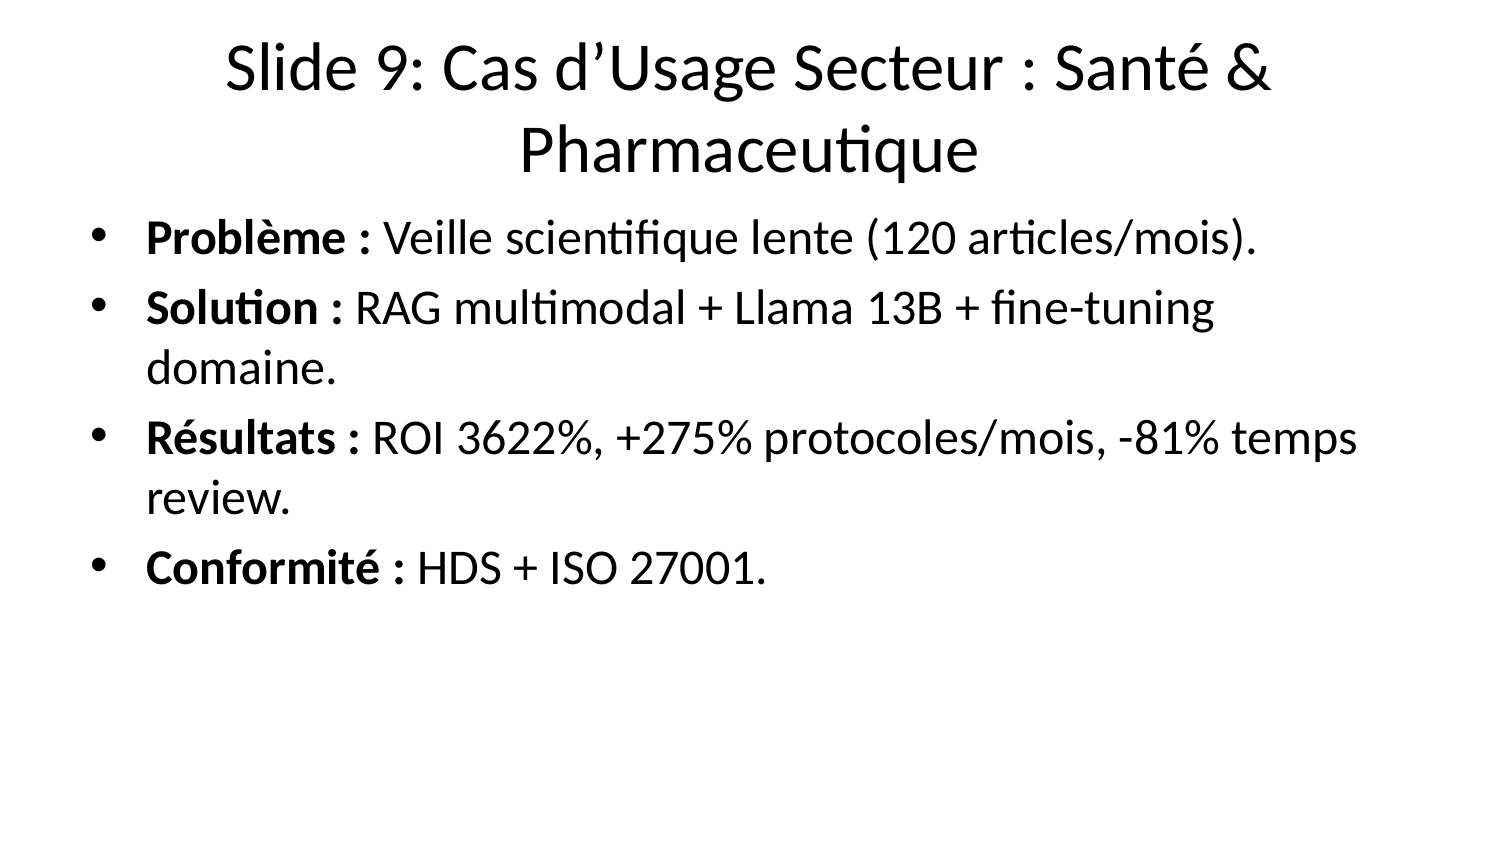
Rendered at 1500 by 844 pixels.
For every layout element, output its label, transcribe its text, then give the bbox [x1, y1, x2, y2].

title Slide 9: Cas d’Usage Secteur : Santé & Pharmaceutique [75, 33, 1425, 175]
list Problème : Veille scientifique lente (120 articles/mois). Solution : RAG multimodal + Llama 13B + fine-tuning domaine. Résultats : ROI 3622%, +275% protocoles/mois, -81% temps review. Conformité : HDS + ISO 27001. [75, 196, 1425, 754]
